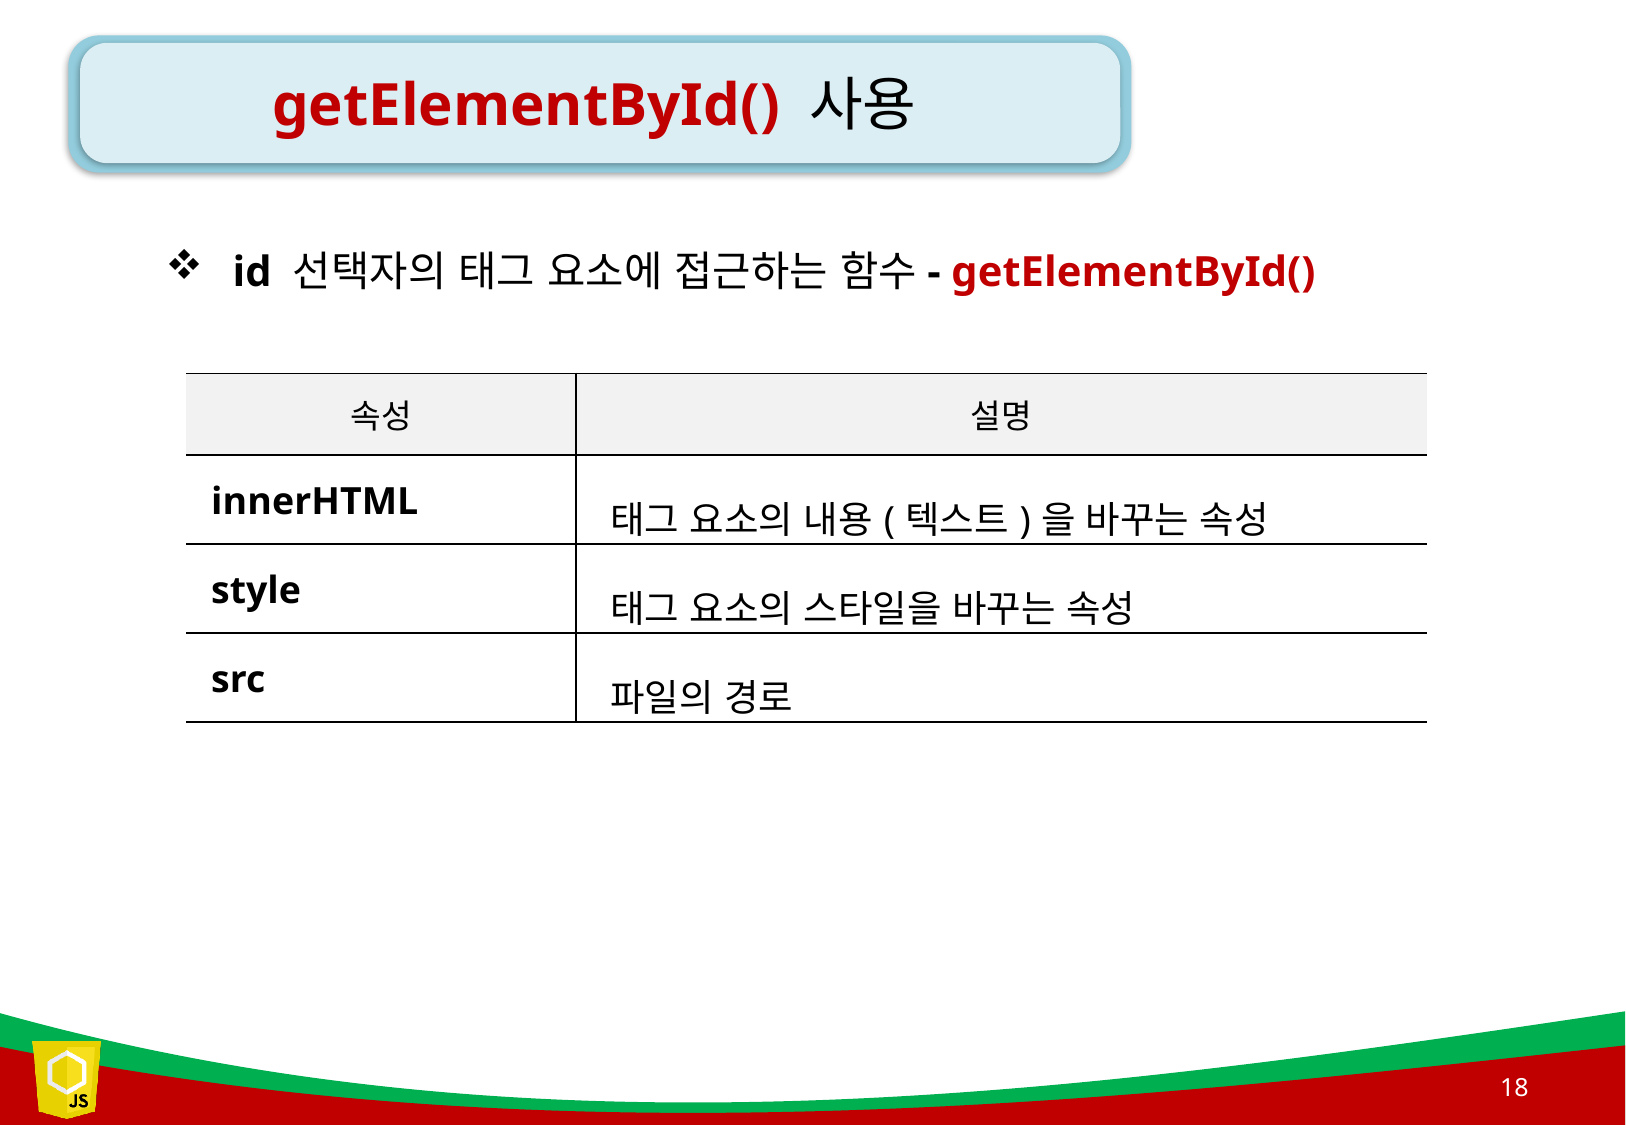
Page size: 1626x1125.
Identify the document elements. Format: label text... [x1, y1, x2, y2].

table_cell innerHTML [186, 456, 575, 543]
picture [32, 1041, 101, 1119]
text_box id 선택자의 태그 요소에 접근하는 함수- getElementById() [150, 236, 1439, 302]
table_cell 파일의 경로 [577, 634, 1427, 721]
table_header 속성 [186, 374, 575, 454]
table_cell 태그 요소의 내용(텍스트)을 바꾸는 속성 [577, 456, 1427, 543]
table_header 설명 [577, 374, 1427, 454]
table_cell src [186, 634, 575, 721]
table_cell style [186, 545, 575, 632]
title getElementById() 사용 [68, 32, 1121, 173]
slide_number 18 [1452, 1058, 1544, 1119]
table_cell 태그 요소의 스타일을 바꾸는 속성 [577, 545, 1427, 632]
